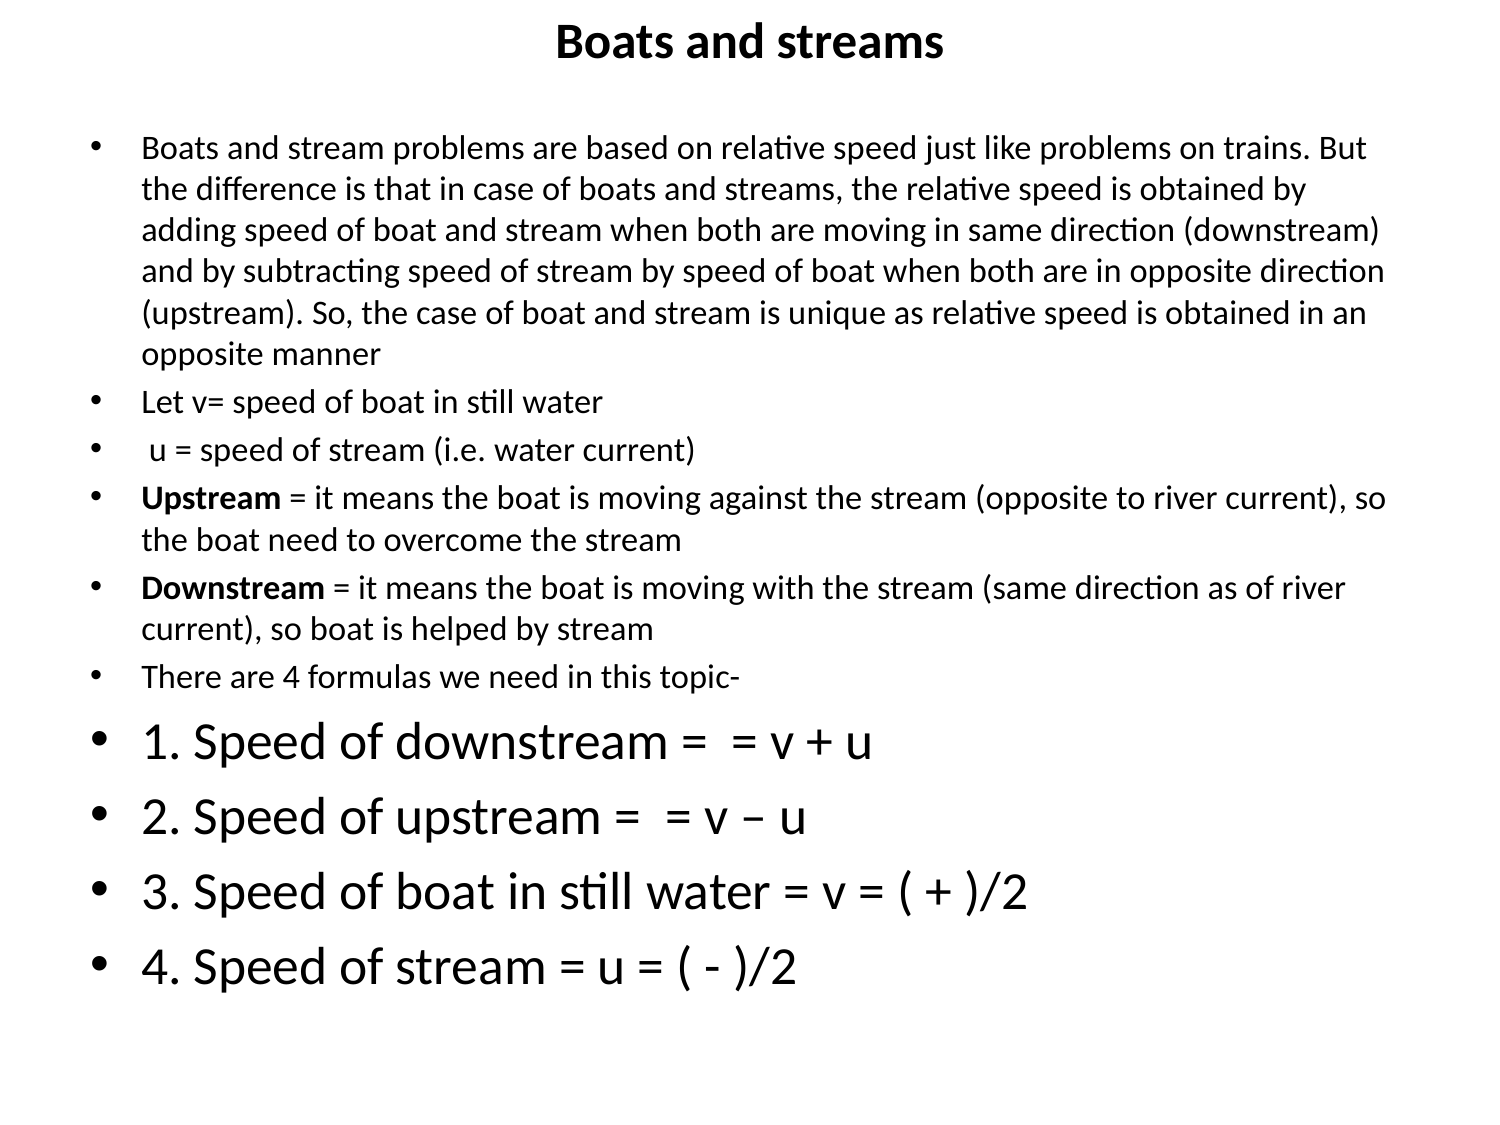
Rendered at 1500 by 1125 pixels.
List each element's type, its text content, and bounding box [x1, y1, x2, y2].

title Boats and streams [75, 0, 1425, 164]
